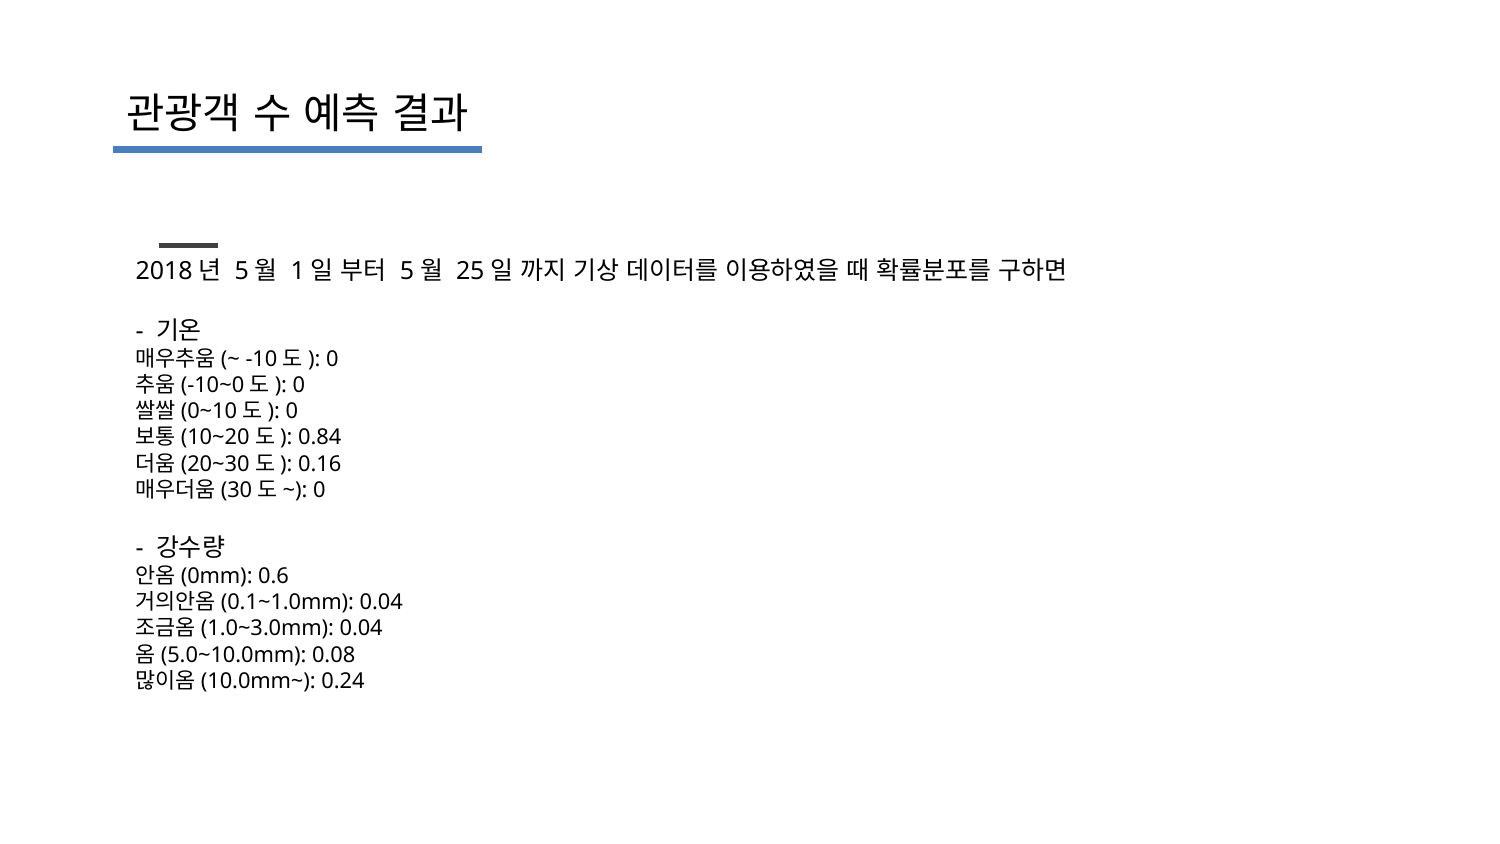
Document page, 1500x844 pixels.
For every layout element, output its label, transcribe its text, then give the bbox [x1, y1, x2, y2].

text_box 관광객 수 예측 결과 [111, 79, 484, 145]
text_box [147, 245, 1057, 706]
